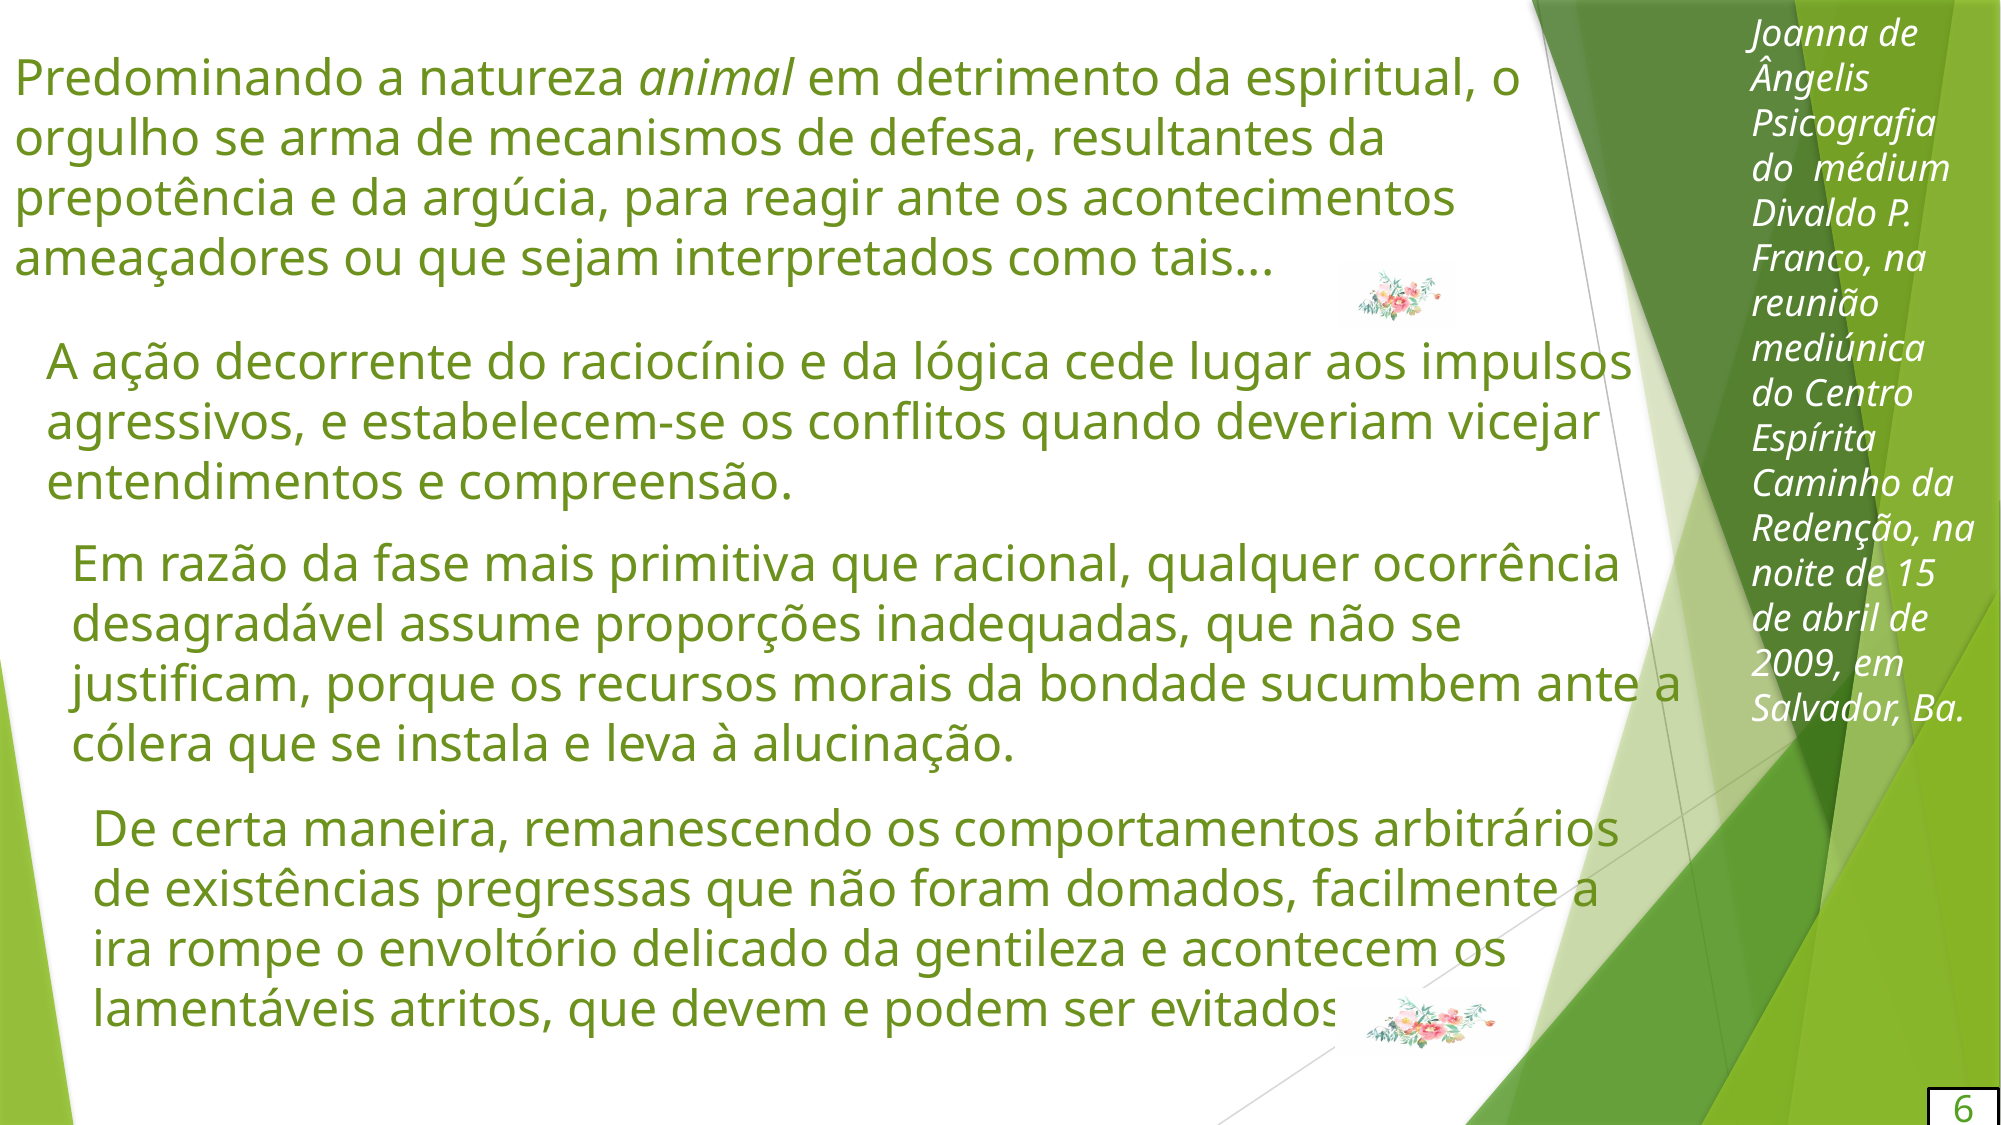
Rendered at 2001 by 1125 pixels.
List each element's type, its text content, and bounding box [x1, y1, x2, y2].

text_box A ação decorrente do raciocínio e da lógica cede lugar aos impulsos agressivos, e estabelecem-se os conflitos quando deveriam vicejar entendimentos e compreensão. [31, 321, 1733, 517]
text_box De certa maneira, remanescendo os comportamentos arbitrários de existências pregressas que não foram domados, facilmente a ira rompe o envoltório delicado da gentileza e acontecem os lamentáveis atritos, que devem e podem ser evitados. [78, 789, 1648, 1044]
picture [1334, 988, 1520, 1057]
picture [1338, 262, 1456, 329]
text_box Predominando a natureza animal em detrimento da espiritual, o orgulho se arma de mecanismos de defesa, resultantes da prepotência e da argúcia, para reagir ante os acontecimentos ameaçadores ou que sejam interpretados como tais... [0, 37, 1627, 293]
text_box Em razão da fase mais primitiva que racional, qualquer ocorrência desagradável assume proporções inadequadas, que não se justificam, porque os recursos morais da bondade sucumbem ante a cólera que se instala e leva à alucinação. [56, 523, 1726, 779]
text_box Joanna de Ângelis Psicografia do médium Divaldo P. Franco, na reunião mediúnica do Centro Espírita Caminho da Redenção, na noite de 15 de abril de 2009, em Salvador, Ba. [1736, 1, 2000, 737]
text_box 6 [1927, 1087, 2000, 1125]
